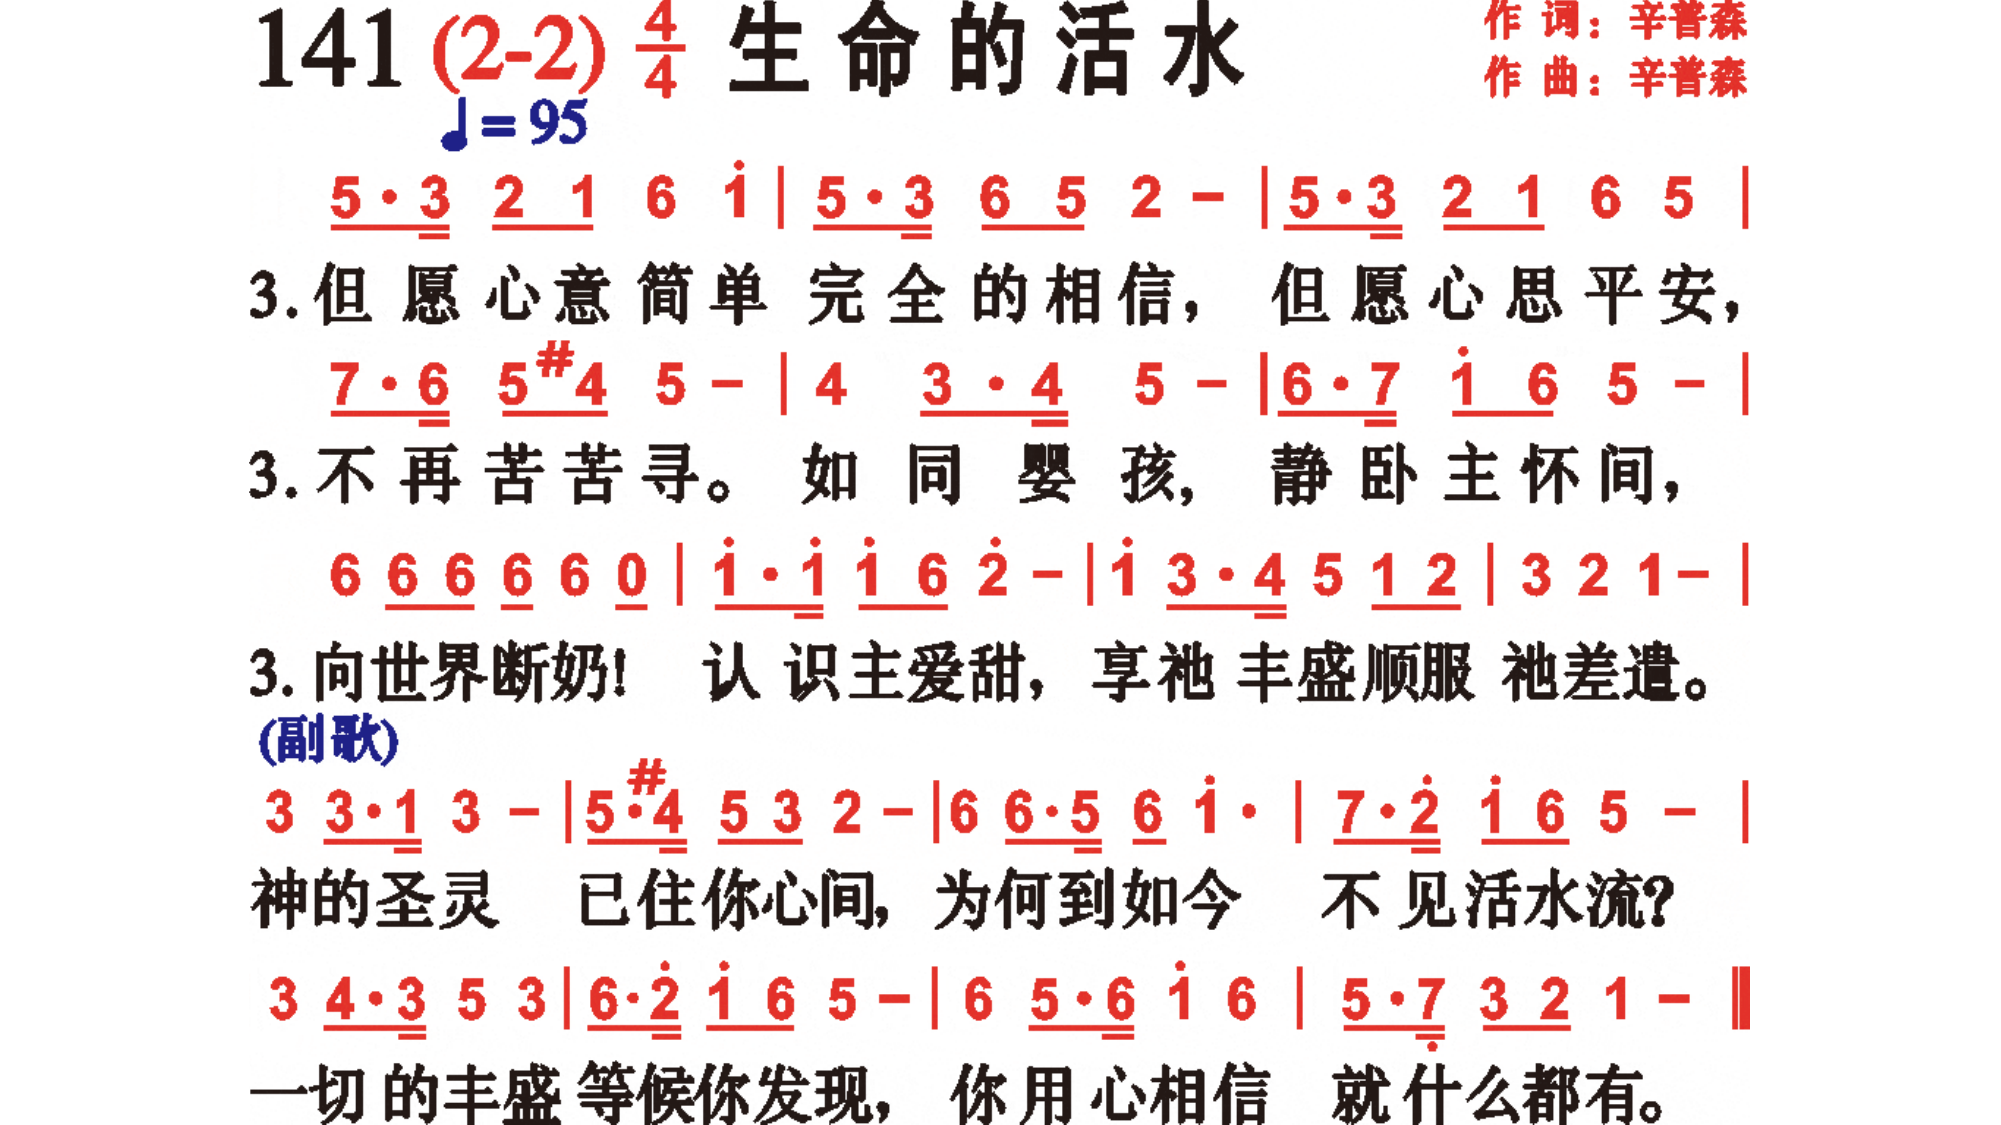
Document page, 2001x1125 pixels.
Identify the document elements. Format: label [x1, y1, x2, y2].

picture [249, 0, 1750, 1125]
